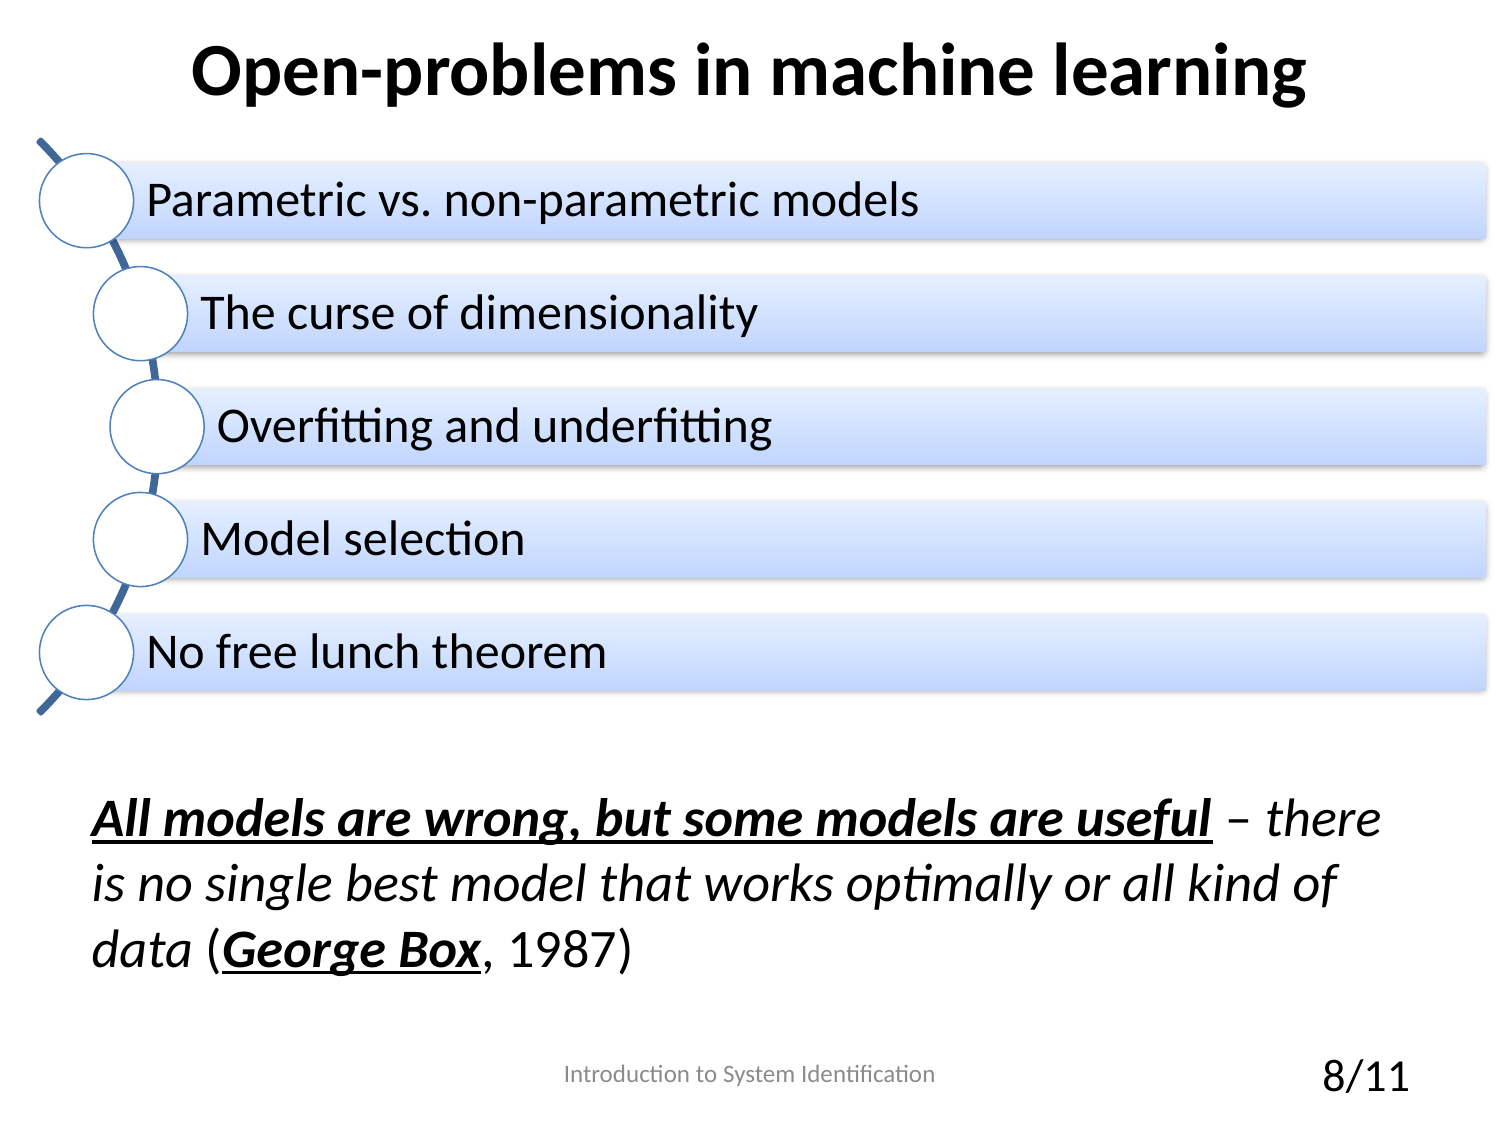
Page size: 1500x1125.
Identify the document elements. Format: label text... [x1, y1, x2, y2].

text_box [29, 125, 1495, 729]
footer Introduction to System Identification [512, 1042, 988, 1103]
slide_number 8/11 [1074, 1042, 1425, 1103]
title Open-problems in machine learning [0, 7, 1500, 124]
list All models are wrong, but some models are useful – there is no single best model that works optimally or all kind of data (George Box, 1987) [76, 775, 1427, 1000]
